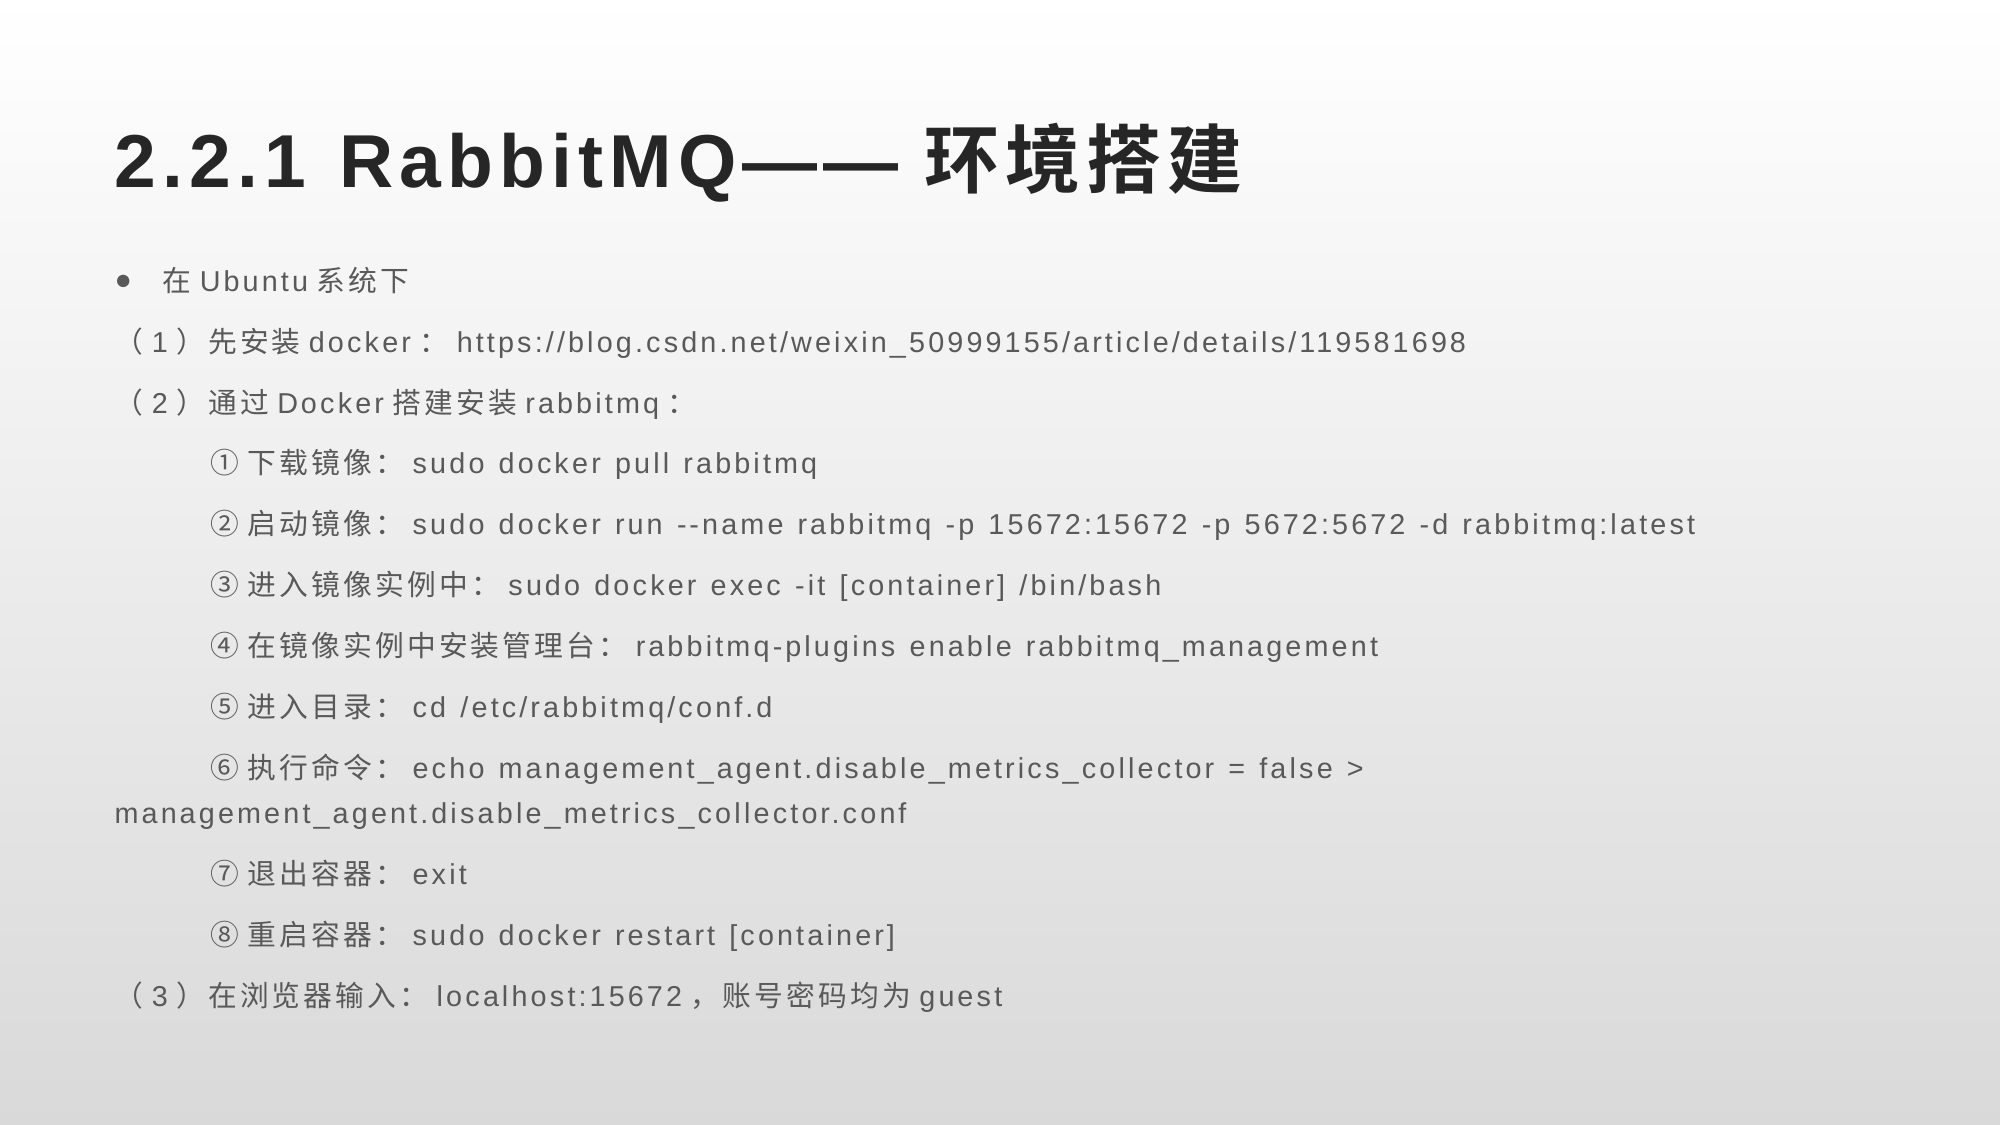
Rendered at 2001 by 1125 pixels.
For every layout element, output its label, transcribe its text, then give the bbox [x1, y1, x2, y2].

title 2.2.1 RabbitMQ——环境搭建 [99, 99, 1900, 216]
list 在Ubuntu系统下 （1）先安装docker：https://blog.csdn.net/weixin_50999155/article/details/119581698 （2）通过Docker搭建安装rabbitmq： ①下载镜像：sudo docker pull rabbitmq ②启动镜像：sudo docker run --name rabbitmq -p 15672:15672 -p 5672:5672 -d rabbitmq:latest ③进入镜像实例中：sudo docker exec -it [container] /bin/bash ④在镜像实例中安装管理台：rabbitmq-plugins enable rabbitmq_management ⑤进入目录：cd /etc/rabbitmq/conf.d ⑥执行命令：echo management_agent.disable_metrics_collector = false > management_agent.disable_metrics_collector.conf ⑦退出容器：exit ⑧重启容器：sudo docker restart [container] （3）在浏览器输入：localhost:15672，账号密码均为guest [99, 244, 1900, 1026]
